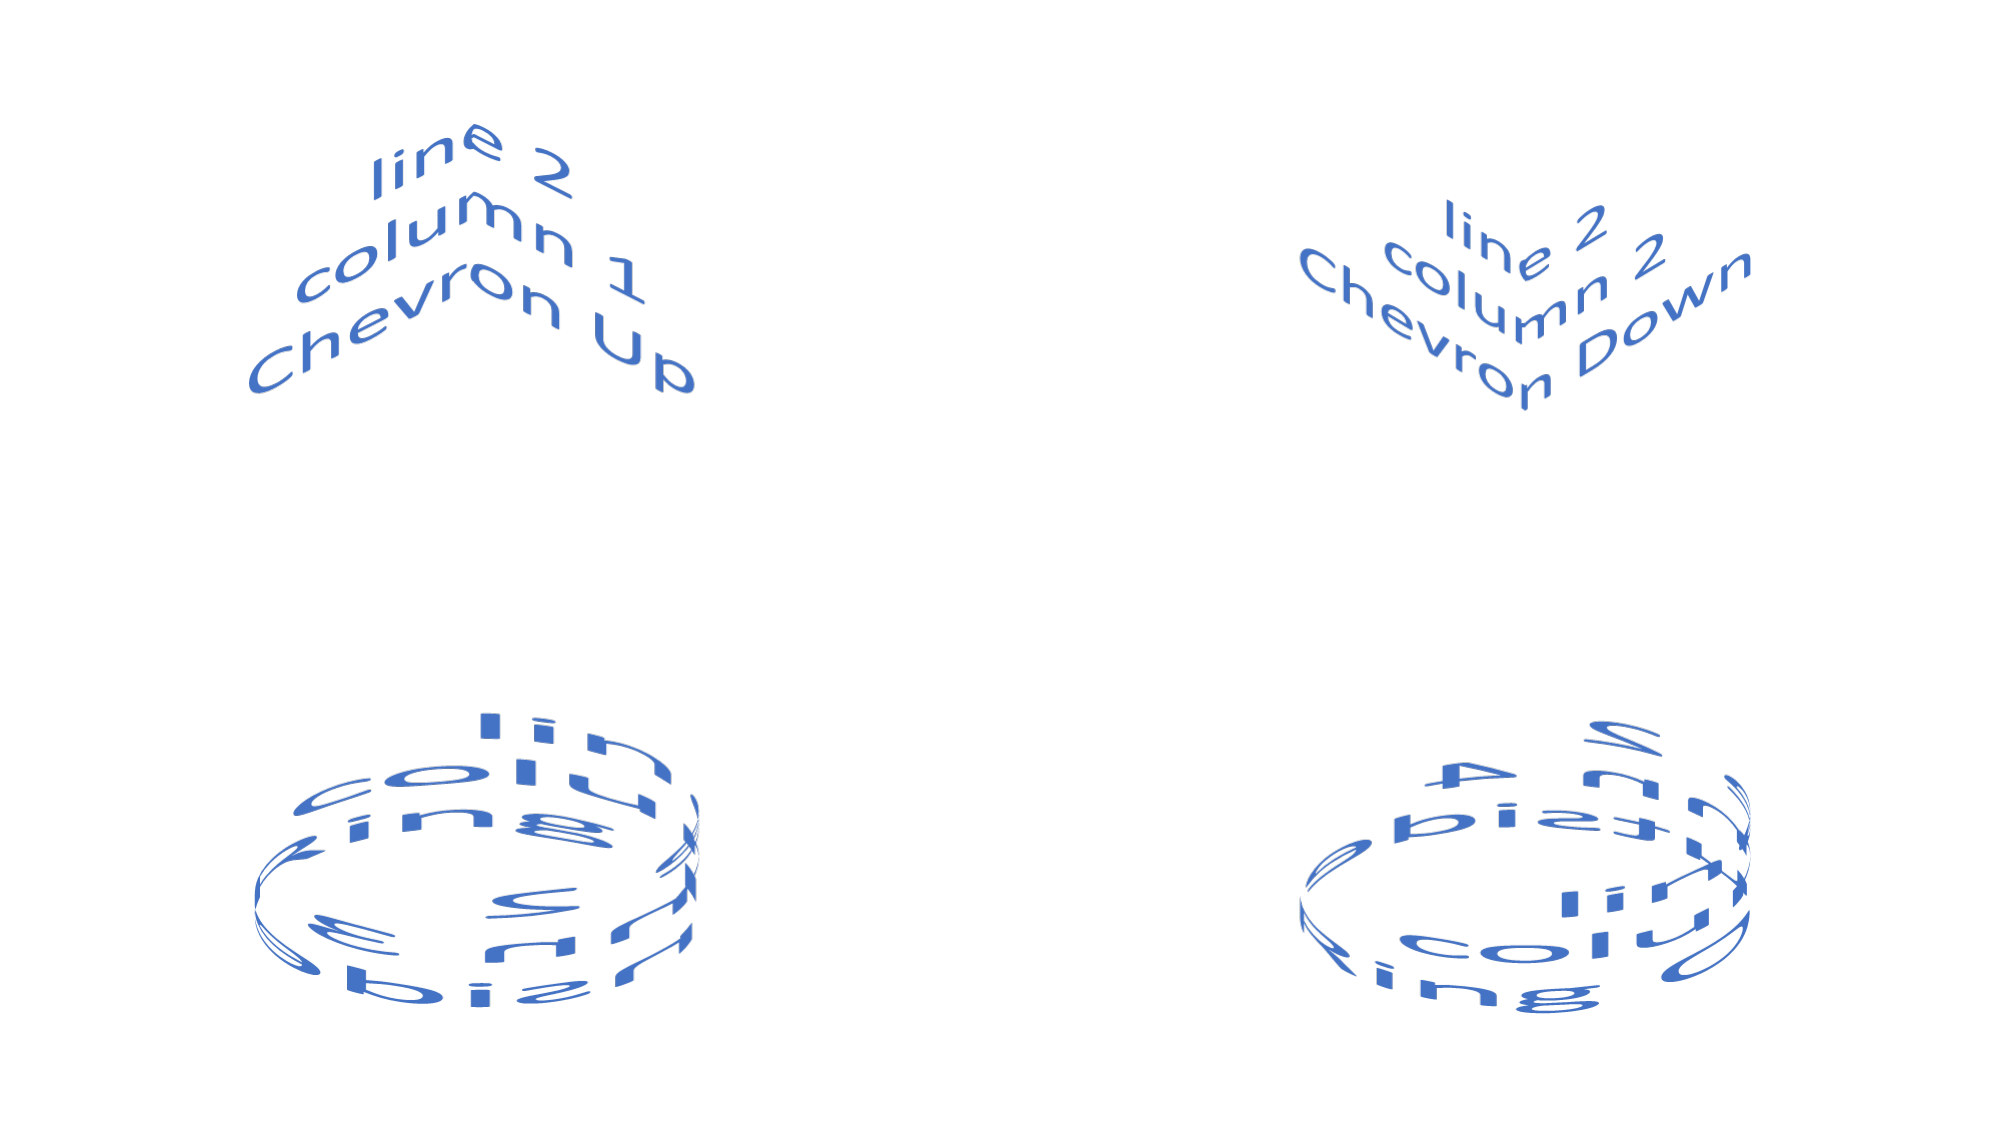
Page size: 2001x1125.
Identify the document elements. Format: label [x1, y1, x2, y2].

picture [248, 110, 1751, 1014]
